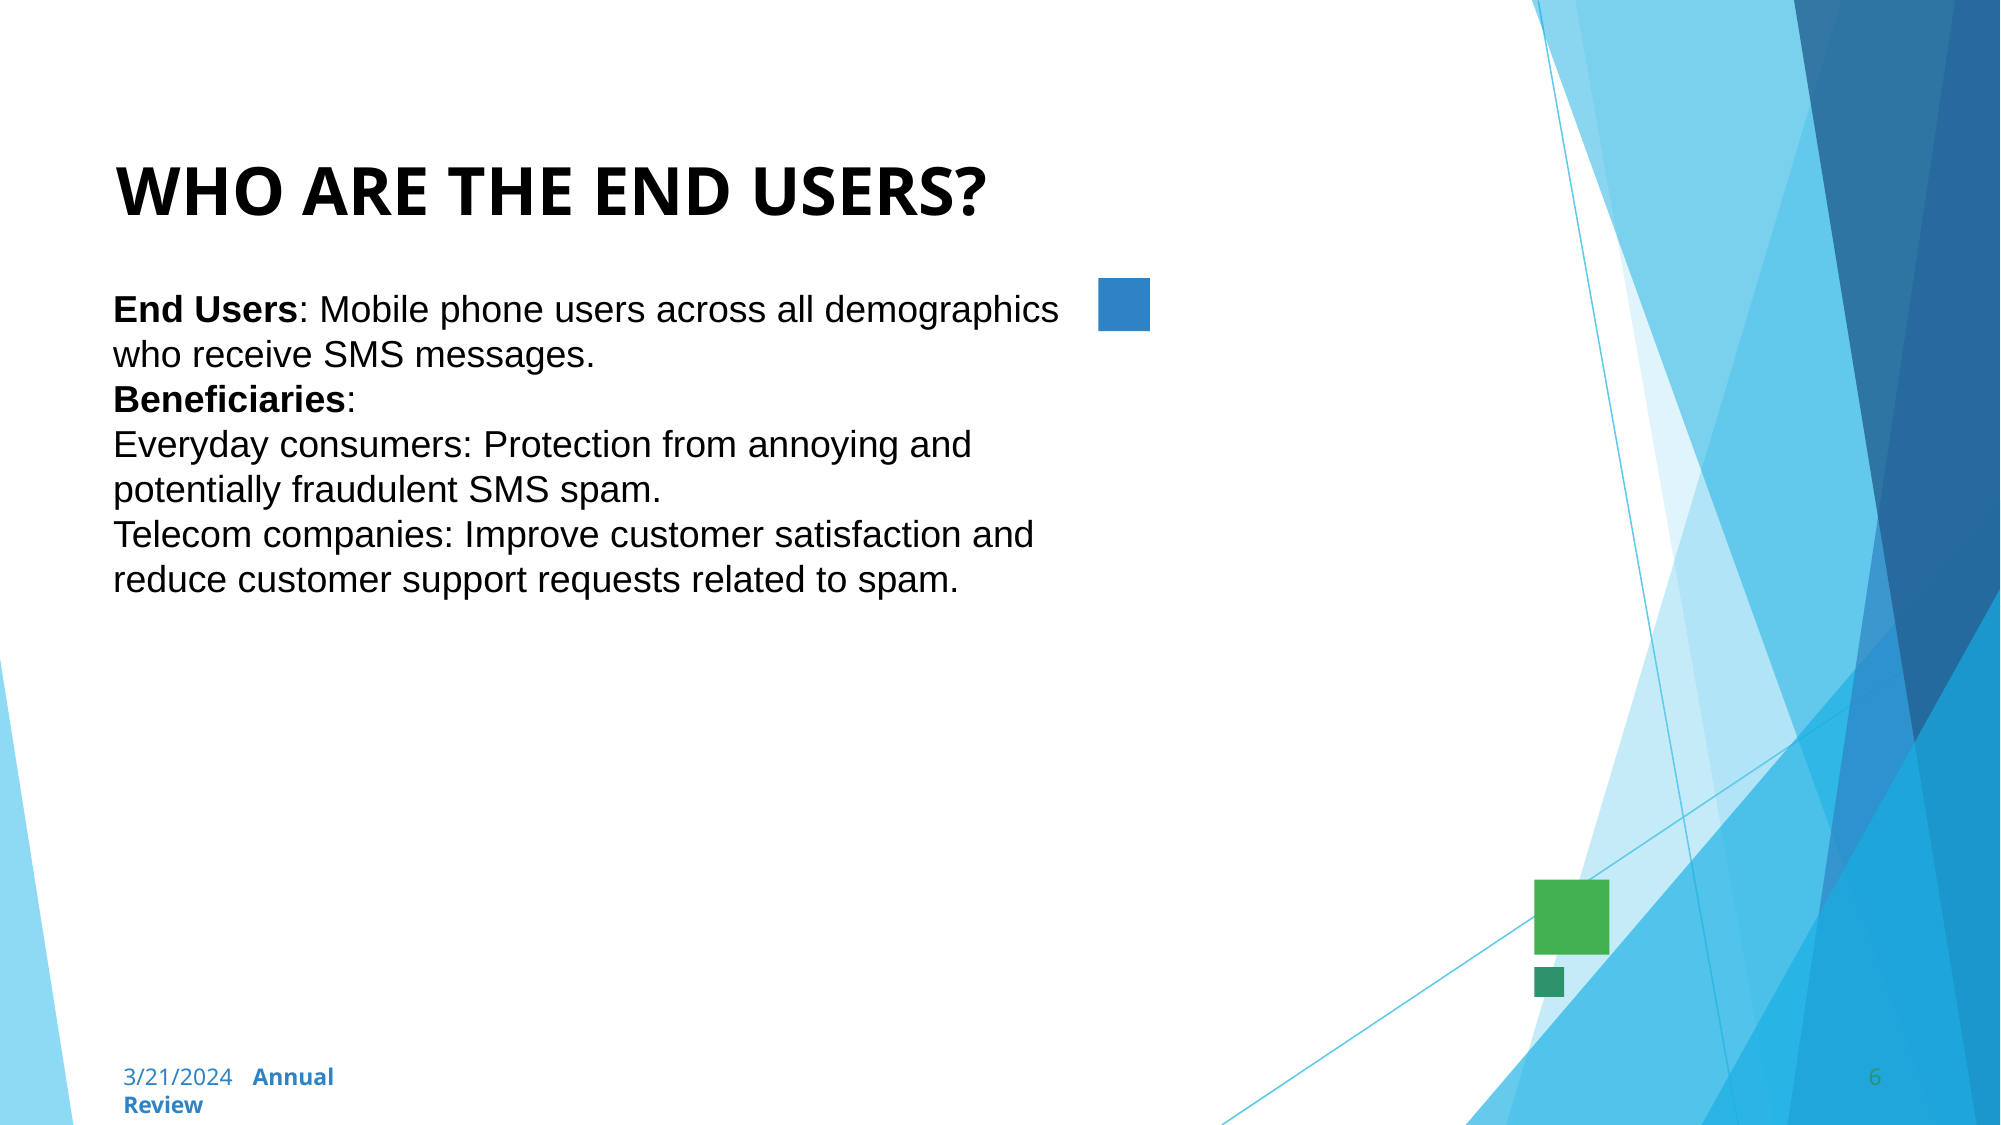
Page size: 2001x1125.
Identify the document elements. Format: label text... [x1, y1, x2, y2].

text_box [1534, 967, 1565, 997]
slide_number 6 [1849, 1061, 1890, 1125]
picture [118, 1012, 477, 1093]
title WHO ARE THE END USERS? [91, 63, 1694, 337]
text_box 3/21/2024 Annual Review [121, 1101, 417, 1118]
text_box [1534, 879, 1610, 955]
text_box End Users: Mobile phone users across all demographics who receive SMS messages. Beneficiaries: Everyday consumers: Protection from annoying and potentially fraudulent SMS spam. Telecom companies: Improve customer satisfaction and reduce customer support requests related to spam. [98, 278, 1099, 698]
